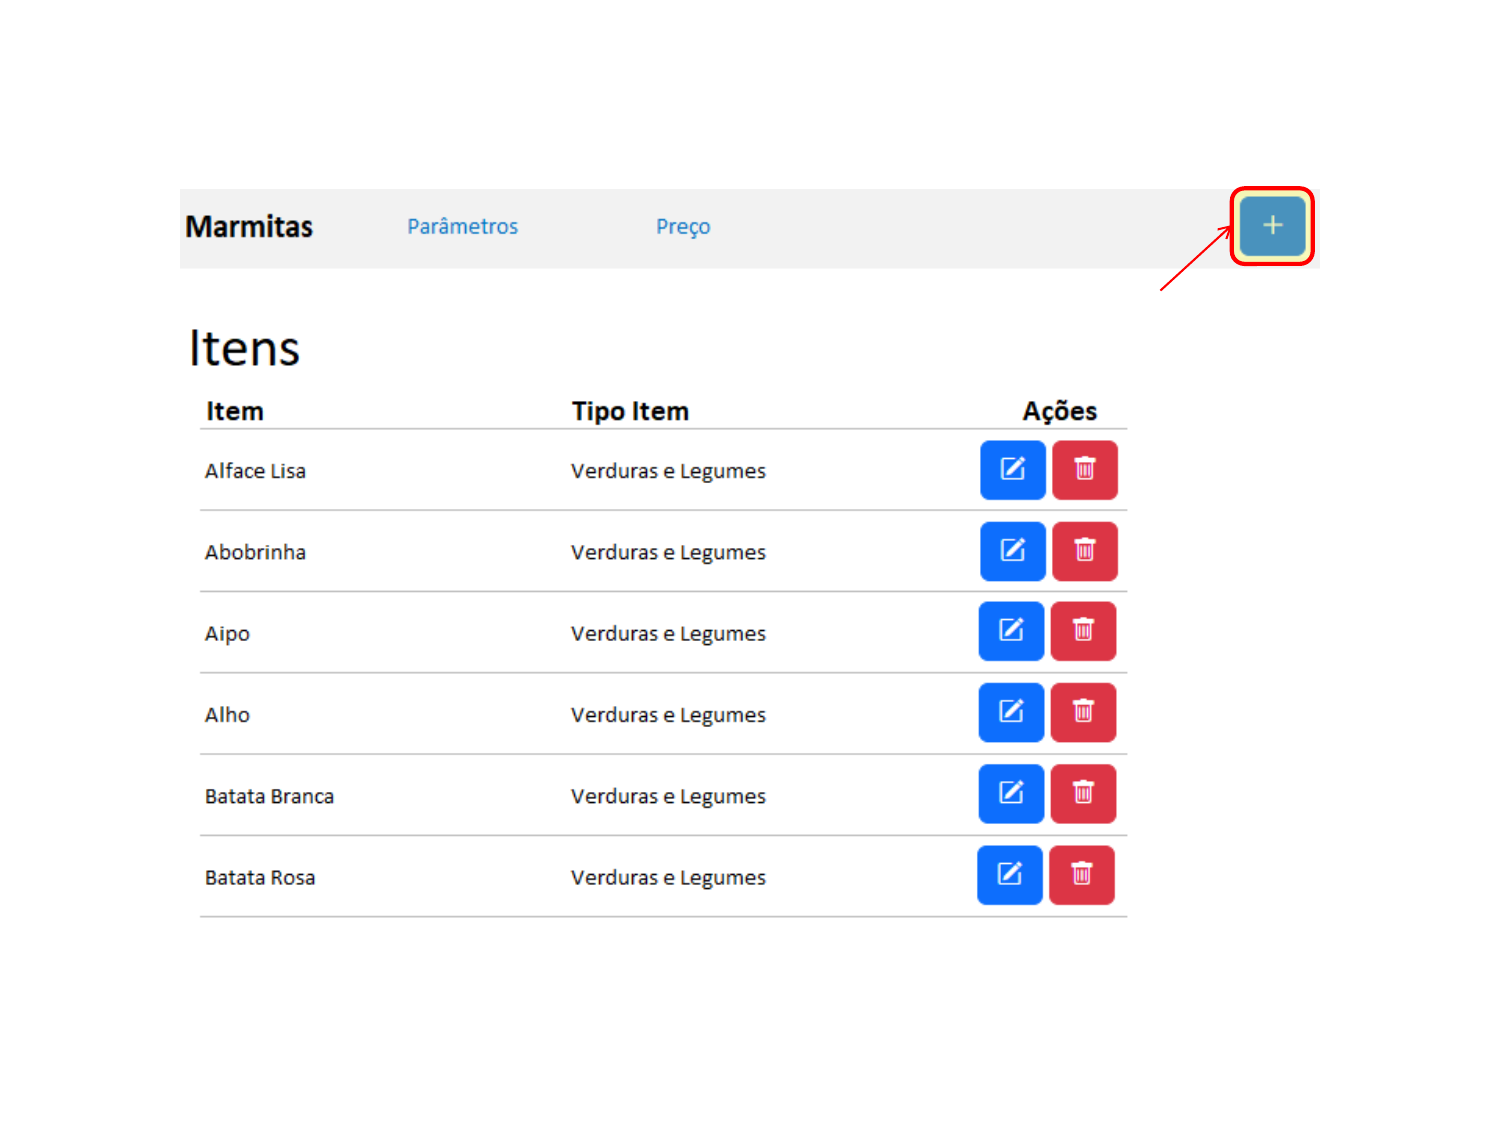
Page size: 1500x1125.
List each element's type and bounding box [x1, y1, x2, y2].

text_box [1160, 224, 1233, 291]
list [180, 189, 1320, 925]
picture [185, 211, 714, 244]
